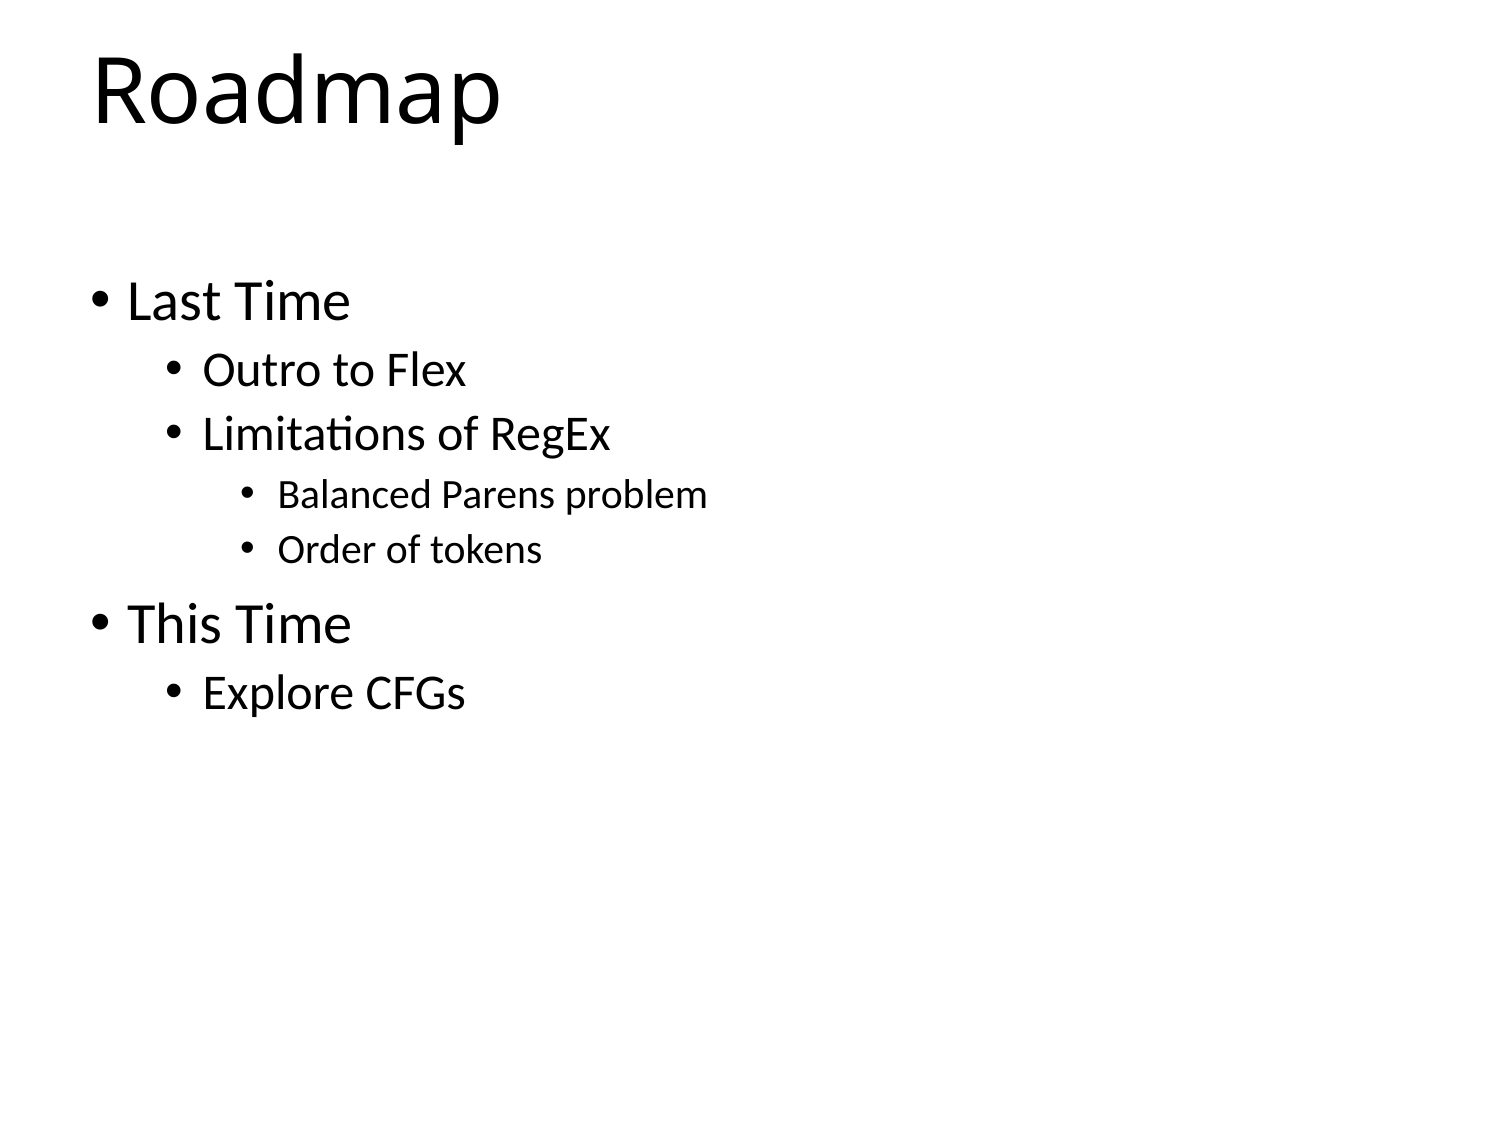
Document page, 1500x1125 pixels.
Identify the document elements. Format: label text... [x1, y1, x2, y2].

list Last Time Outro to Flex Limitations of RegEx Balanced Parens problem Order of tokens This Time Explore CFGs [75, 262, 750, 1005]
title Roadmap [75, 0, 1425, 188]
